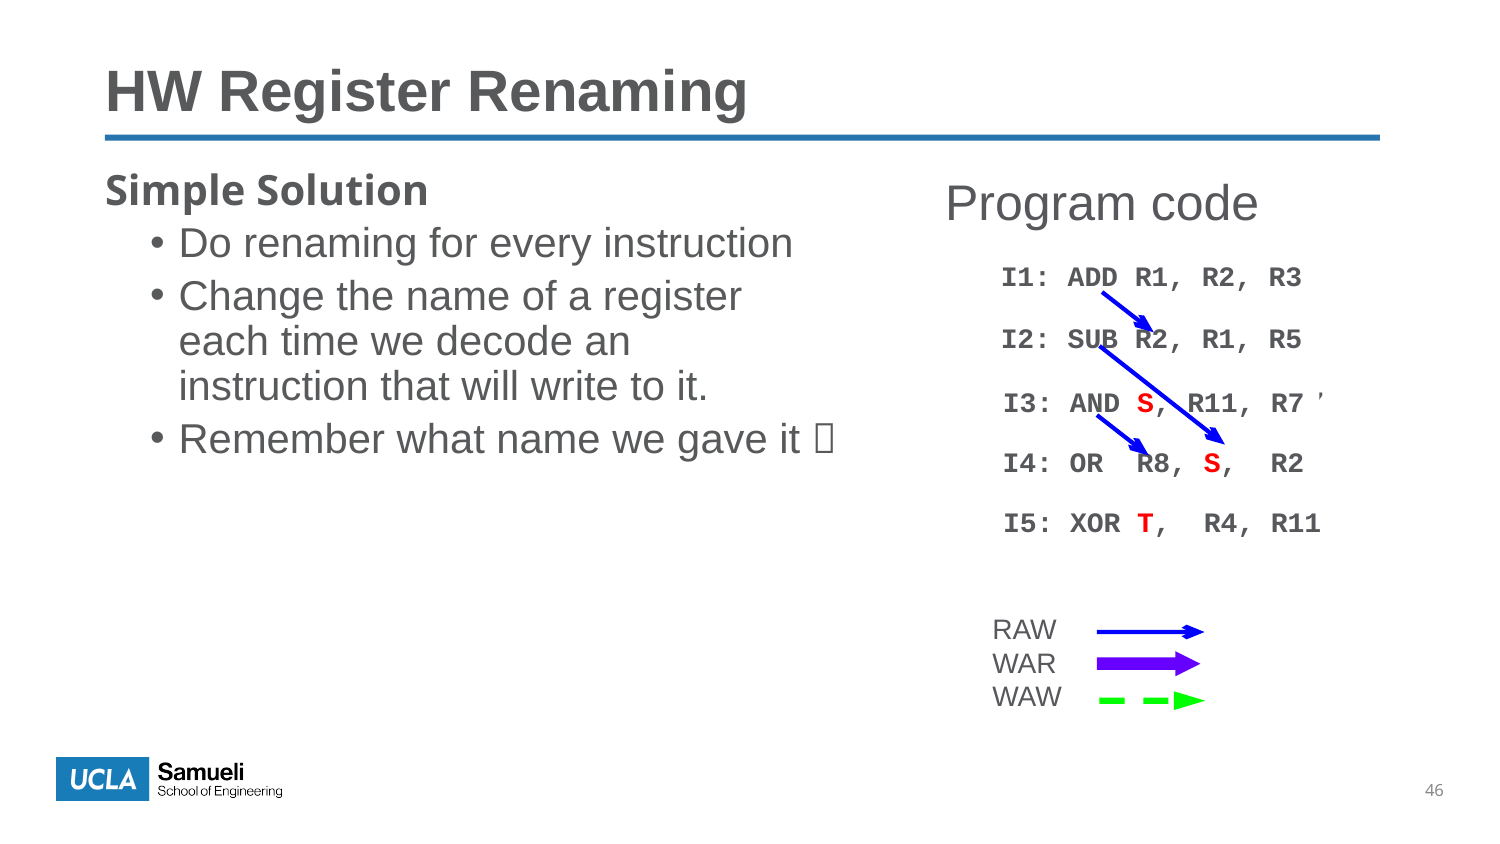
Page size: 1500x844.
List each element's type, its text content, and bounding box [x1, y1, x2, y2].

text_box I5: XOR T, R4, R11 [988, 497, 1337, 546]
text_box Program code [930, 163, 1274, 238]
text_box [1096, 659, 1201, 668]
text_box I1: ADD R1, R2, R3 [986, 250, 1318, 300]
text_box [1102, 291, 1154, 333]
text_box I3: AND S, R11, R7 [1140, 376, 1320, 426]
slide_number 46 [1425, 780, 1500, 840]
text_box RAW WAR WAW [977, 603, 1077, 720]
text_box [1177, 694, 1206, 707]
text_box I3: AND S, R11, R7 [988, 376, 1199, 426]
text_box I2: SUB R2, R1, R5 [986, 313, 1318, 362]
text_box I4: OR R8, S, R2 [987, 437, 1320, 486]
text_box [1096, 415, 1149, 456]
picture [56, 757, 282, 801]
text_box I3: AND R5, R11, R7 [1138, 375, 1339, 425]
text_box HW Register Renaming [104, 61, 1380, 125]
text_box Simple Solution Do renaming for every instruction Change the name of a register each time we decode an instruction that will write to it. Remember what name we gave it  [104, 164, 1444, 463]
text_box [1096, 624, 1205, 640]
text_box [1099, 345, 1225, 445]
